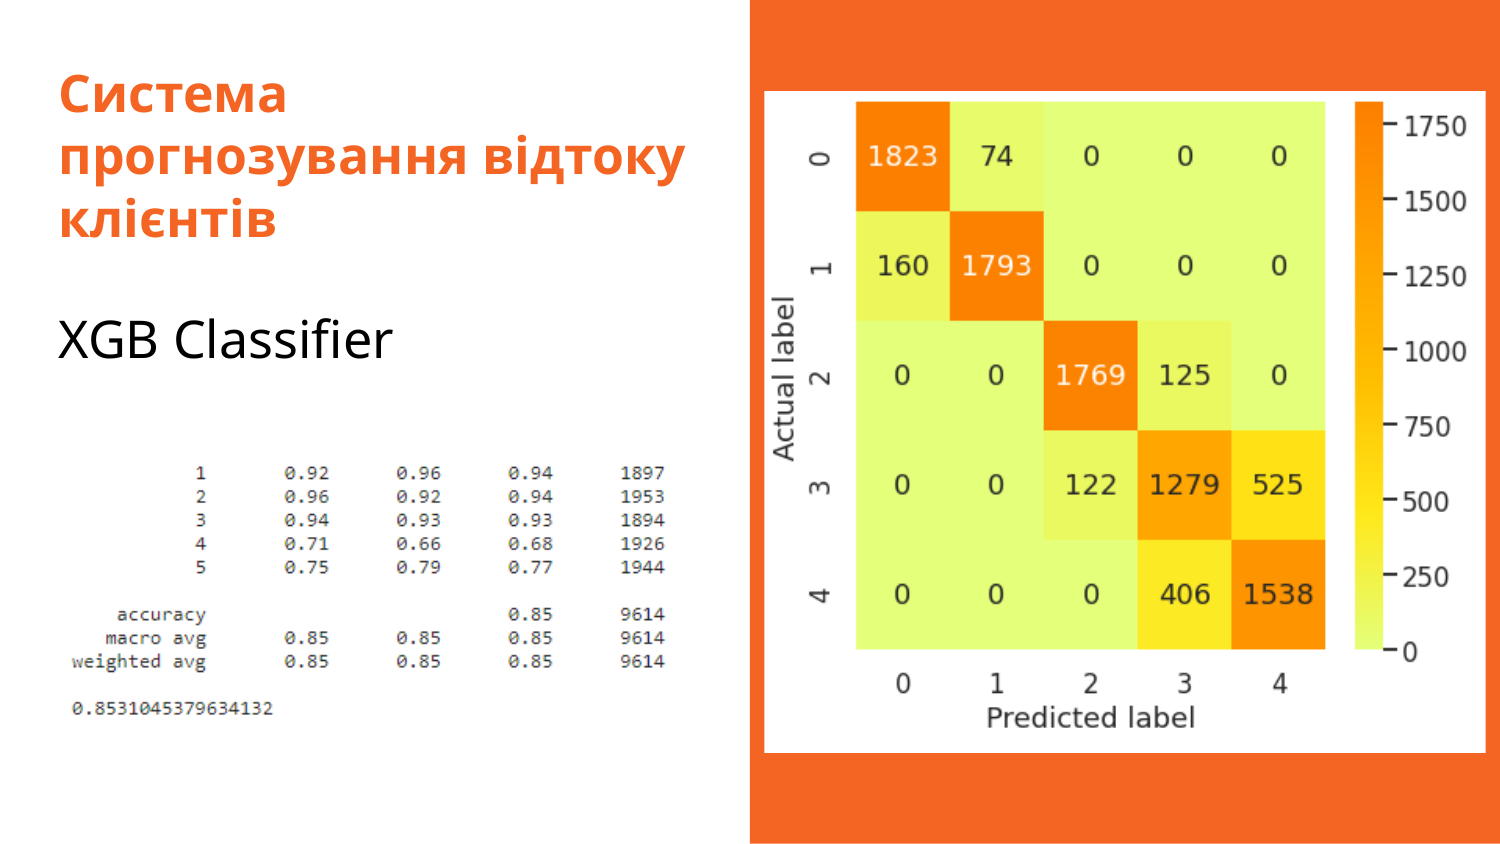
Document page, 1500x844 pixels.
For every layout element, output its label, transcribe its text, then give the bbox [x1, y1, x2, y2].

picture [55, 445, 696, 740]
title Система прогнозування відтоку клієнтів [43, 46, 708, 263]
picture [764, 91, 1486, 753]
title XGB Classifier [43, 263, 708, 446]
